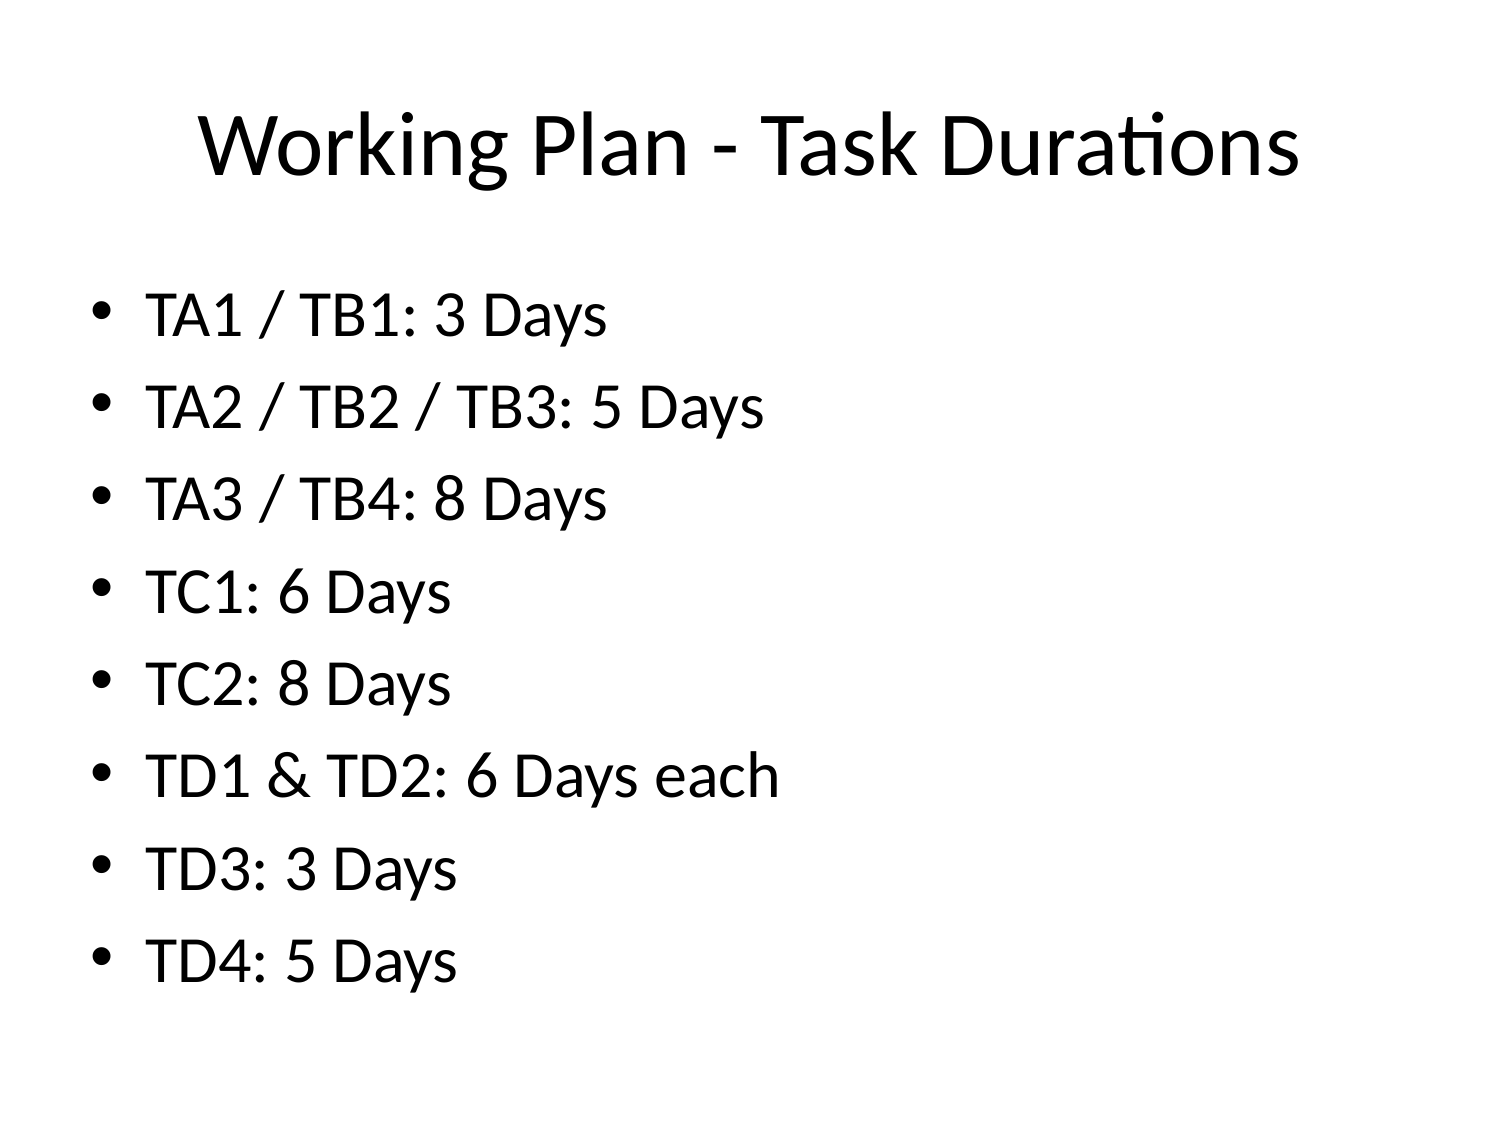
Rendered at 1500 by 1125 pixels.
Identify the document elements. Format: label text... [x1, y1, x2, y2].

list TA1 / TB1: 3 Days TA2 / TB2 / TB3: 5 Days TA3 / TB4: 8 Days TC1: 6 Days TC2: 8 Days TD1 & TD2: 6 Days each TD3: 3 Days TD4: 5 Days [75, 262, 1425, 1005]
title Working Plan - Task Durations [75, 45, 1425, 233]
